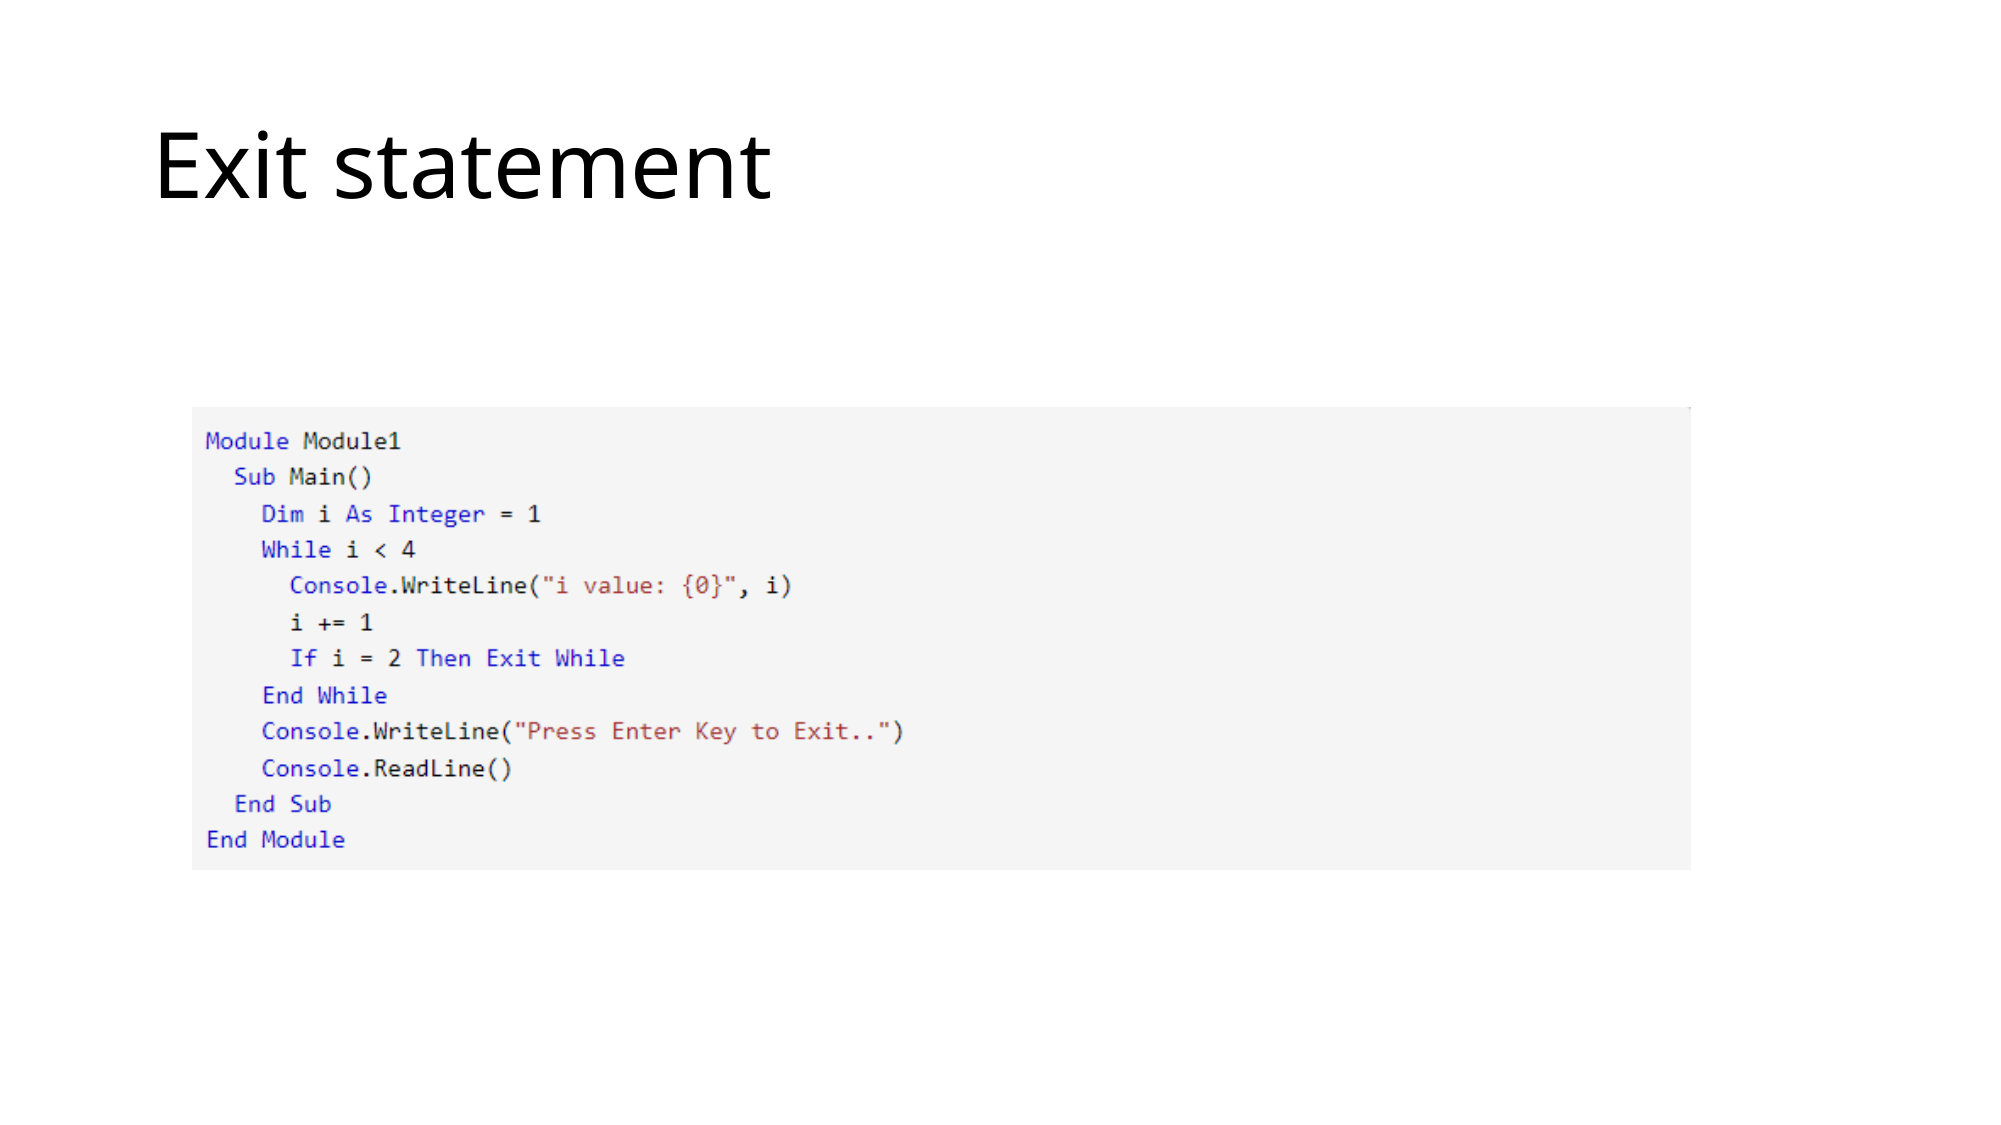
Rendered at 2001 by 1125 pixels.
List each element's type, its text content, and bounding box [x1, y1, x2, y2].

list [192, 406, 1691, 870]
title Exit statement [137, 59, 1863, 278]
